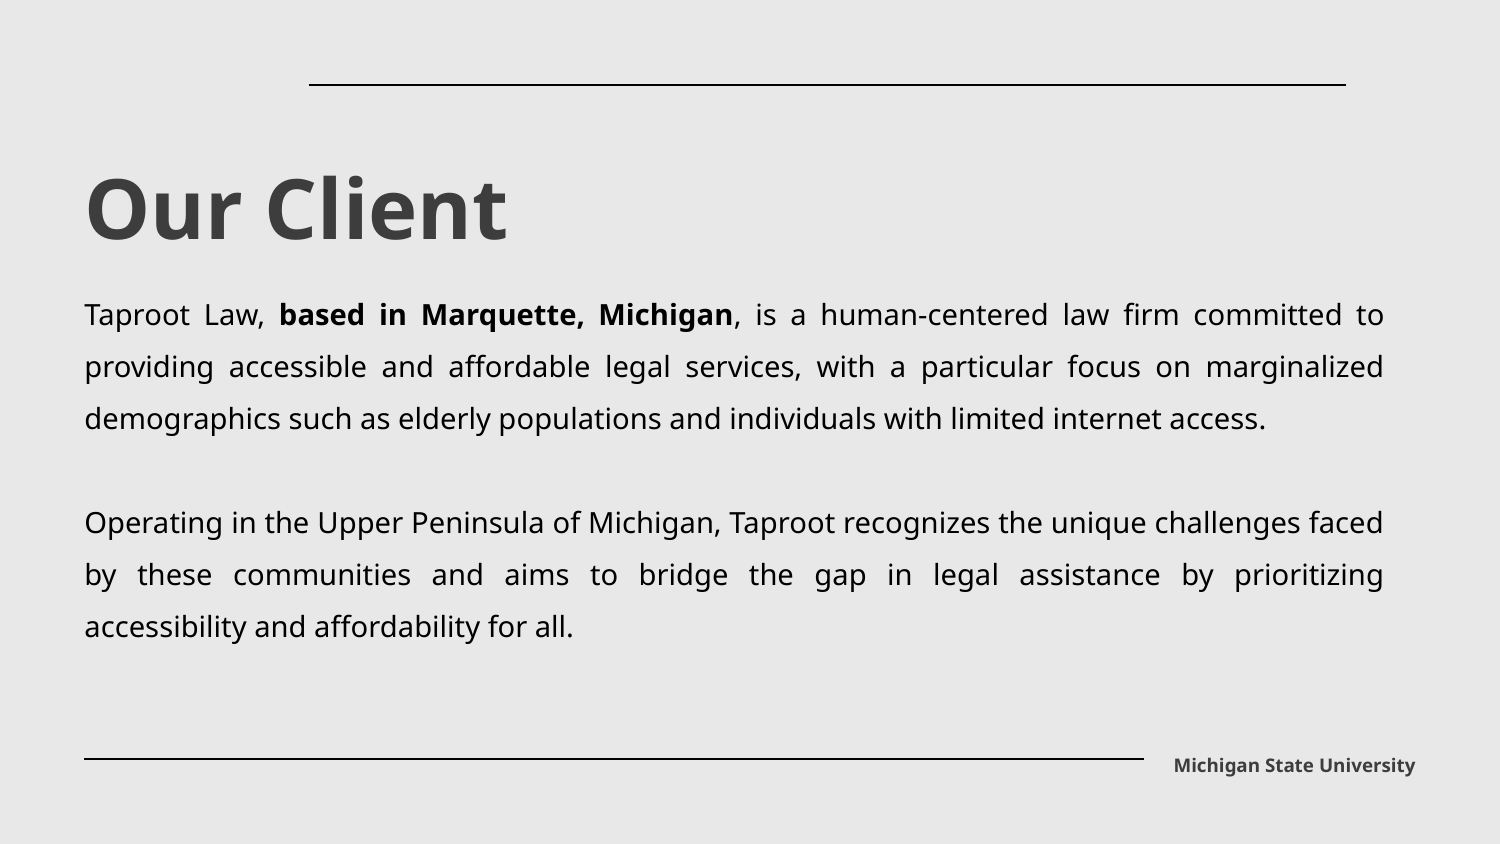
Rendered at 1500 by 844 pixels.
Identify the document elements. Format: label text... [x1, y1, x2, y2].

text_box Our Client [84, 136, 1240, 257]
text_box Taproot Law, based in Marquette, Michigan, is a human-centered law firm committed to providing accessible and affordable legal services, with a particular focus on marginalized demographics such as elderly populations and individuals with limited internet access. Operating in the Upper Peninsula of Michigan, Taproot recognizes the unique challenges faced by these communities and aims to bridge the gap in legal assistance by prioritizing accessibility and affordability for all. [84, 278, 1386, 644]
text_box Michigan State University [1173, 742, 1416, 776]
